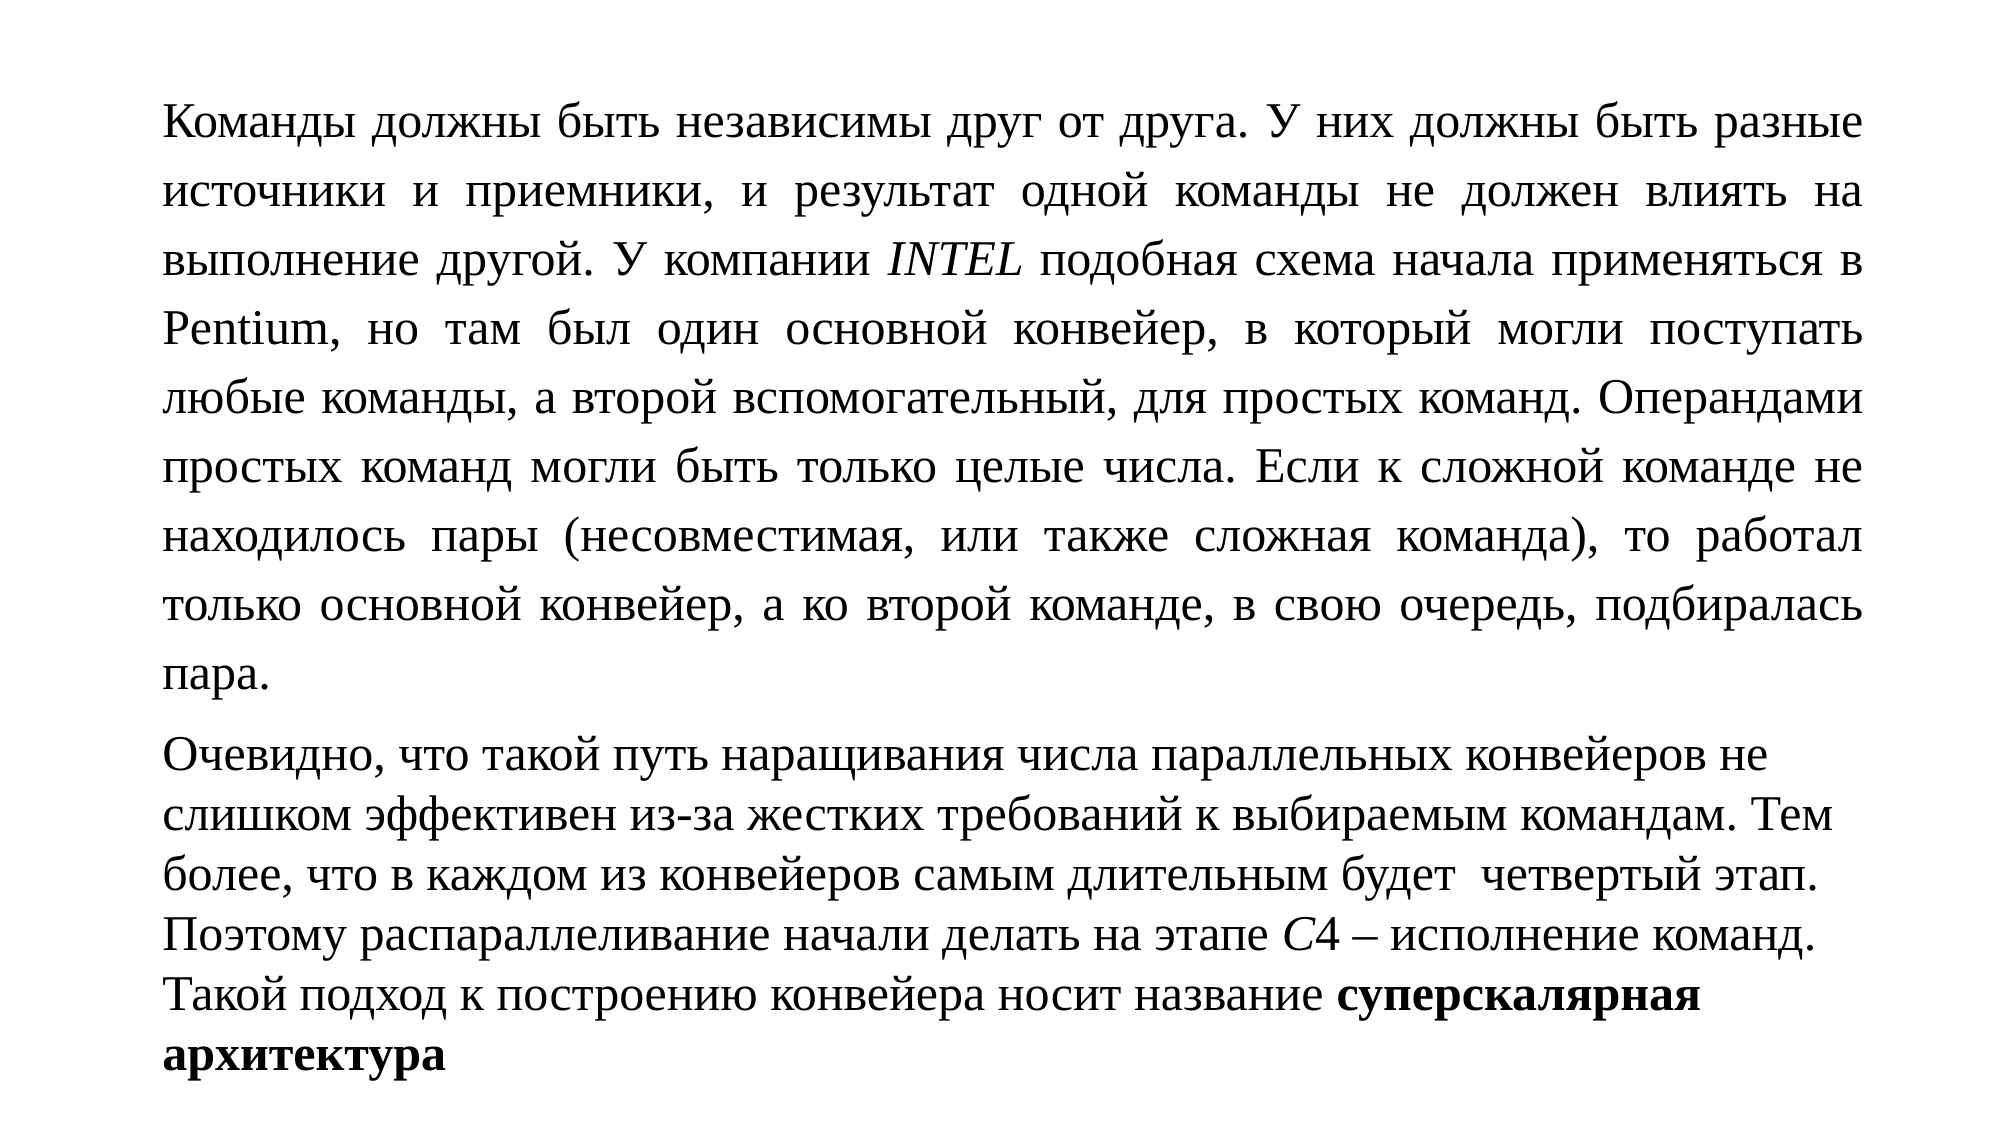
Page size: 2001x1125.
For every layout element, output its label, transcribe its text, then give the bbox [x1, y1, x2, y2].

text_box Команды должны быть независимы друг от друга. У них должны быть разные источники и приемники, и результат одной команды не должен влиять на выполнение другой. У компании INTEL подобная схема начала применяться в Pentium, но там был один основной конвейер, в который могли поступать любые команды, а второй вспомогательный, для простых команд. Операндами простых команд могли быть только целые числа. Если к сложной команде не находилось пары (несовместимая, или также сложная команда), то работал только основной конвейер, а ко второй команде, в свою очередь, подбиралась пара. Очевидно, что такой путь наращивания числа параллельных конвейеров не слишком эффективен из-за жестких требований к выбираемым командам. Тем более, что в каждом из конвейеров самым длительным будет четвертый этап. Поэтому распараллеливание начали делать на этапе С4 – исполнение команд. Такой подход к построению конвейера носит название суперскалярная архитектура [147, 71, 1879, 1088]
